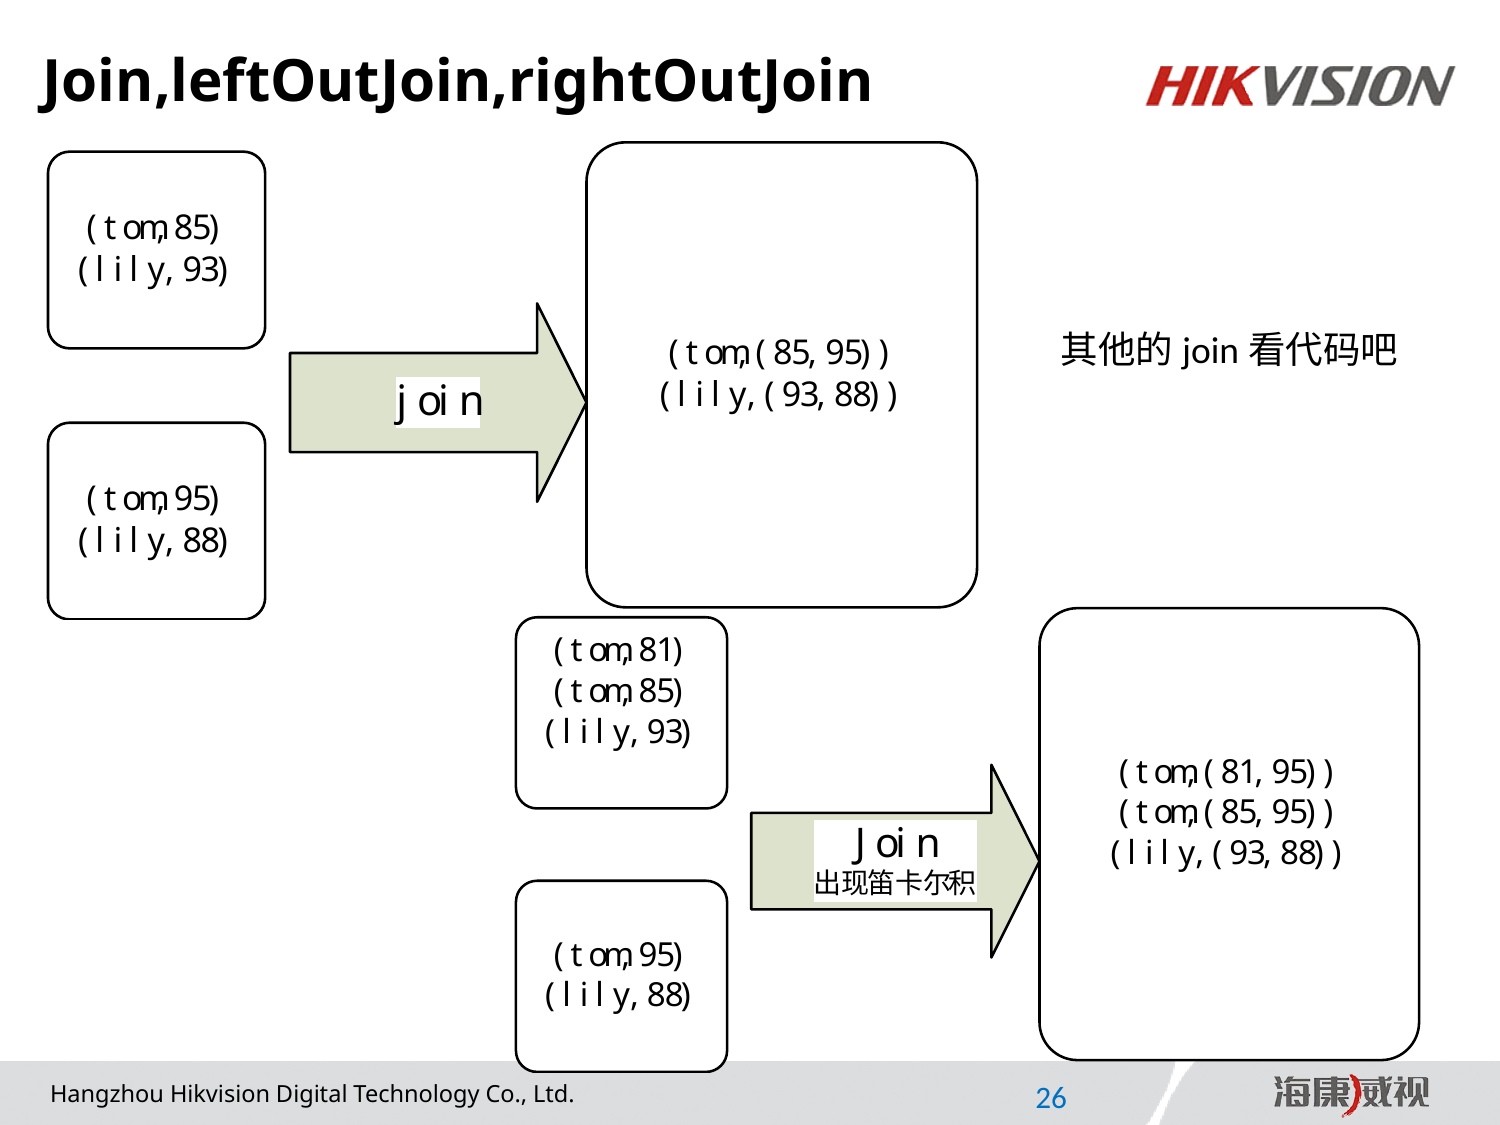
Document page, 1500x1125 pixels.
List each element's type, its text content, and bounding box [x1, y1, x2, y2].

picture [1142, 66, 1457, 106]
title Join,leftOutJoin,rightOutJoin [42, 38, 1080, 117]
text_box 其他的join看代码吧 [1045, 319, 1500, 379]
picture [0, 136, 1500, 1125]
